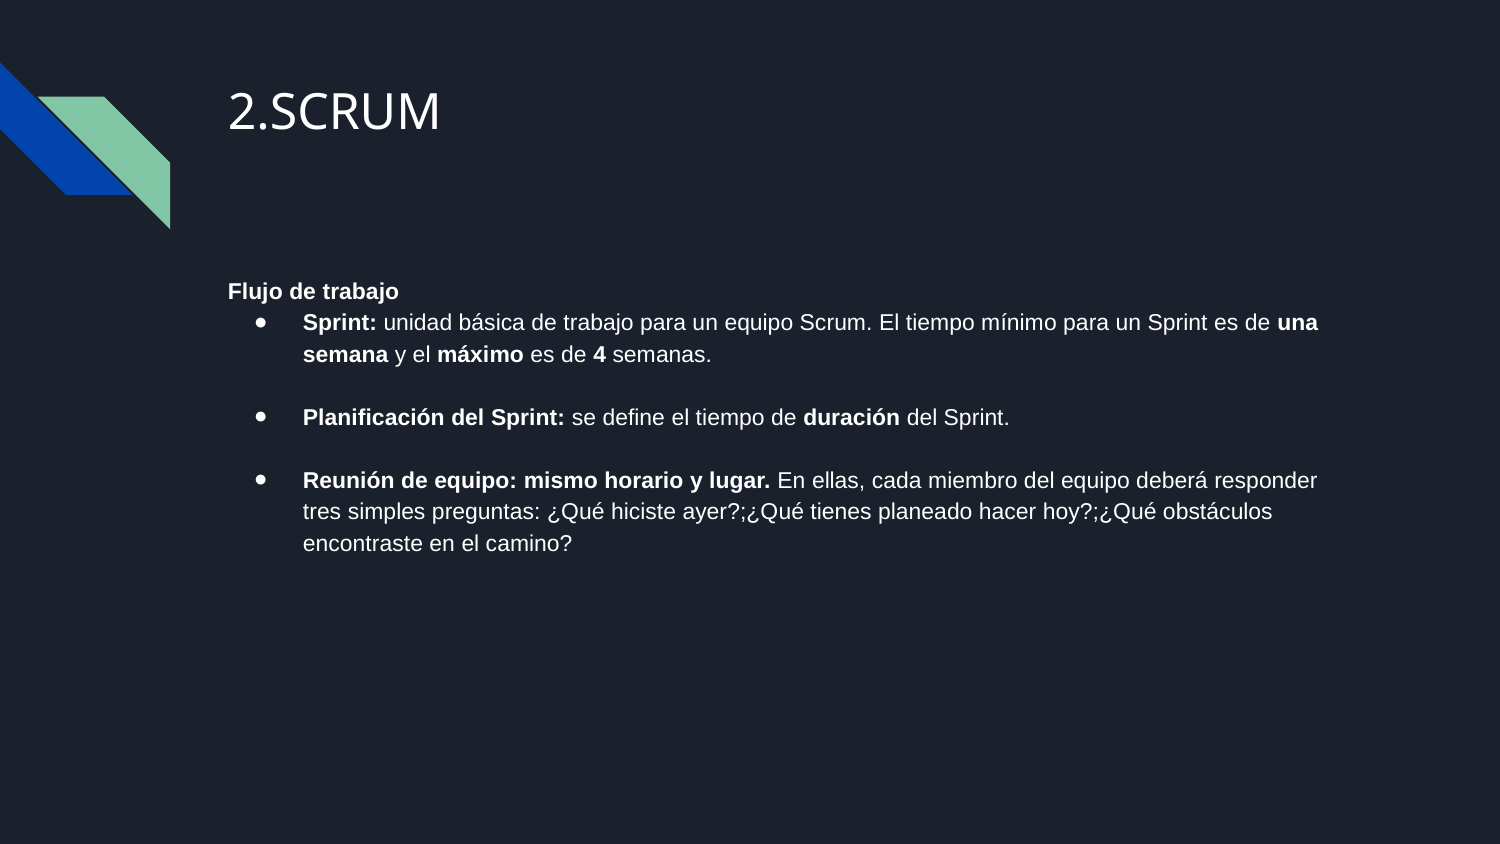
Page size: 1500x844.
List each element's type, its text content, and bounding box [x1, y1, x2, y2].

list Flujo de trabajo Sprint: unidad básica de trabajo para un equipo Scrum. El tiempo mínimo para un Sprint es de una semana y el máximo es de 4 semanas. Planificación del Sprint: se define el tiempo de duración del Sprint. Reunión de equipo: mismo horario y lugar. En ellas, cada miembro del equipo deberá responder tres simples preguntas: ¿Qué hiciste ayer?;¿Qué tienes planeado hacer hoy?;¿Qué obstáculos encontraste en el camino? [212, 257, 1368, 735]
title 2.SCRUM [212, 64, 1368, 215]
